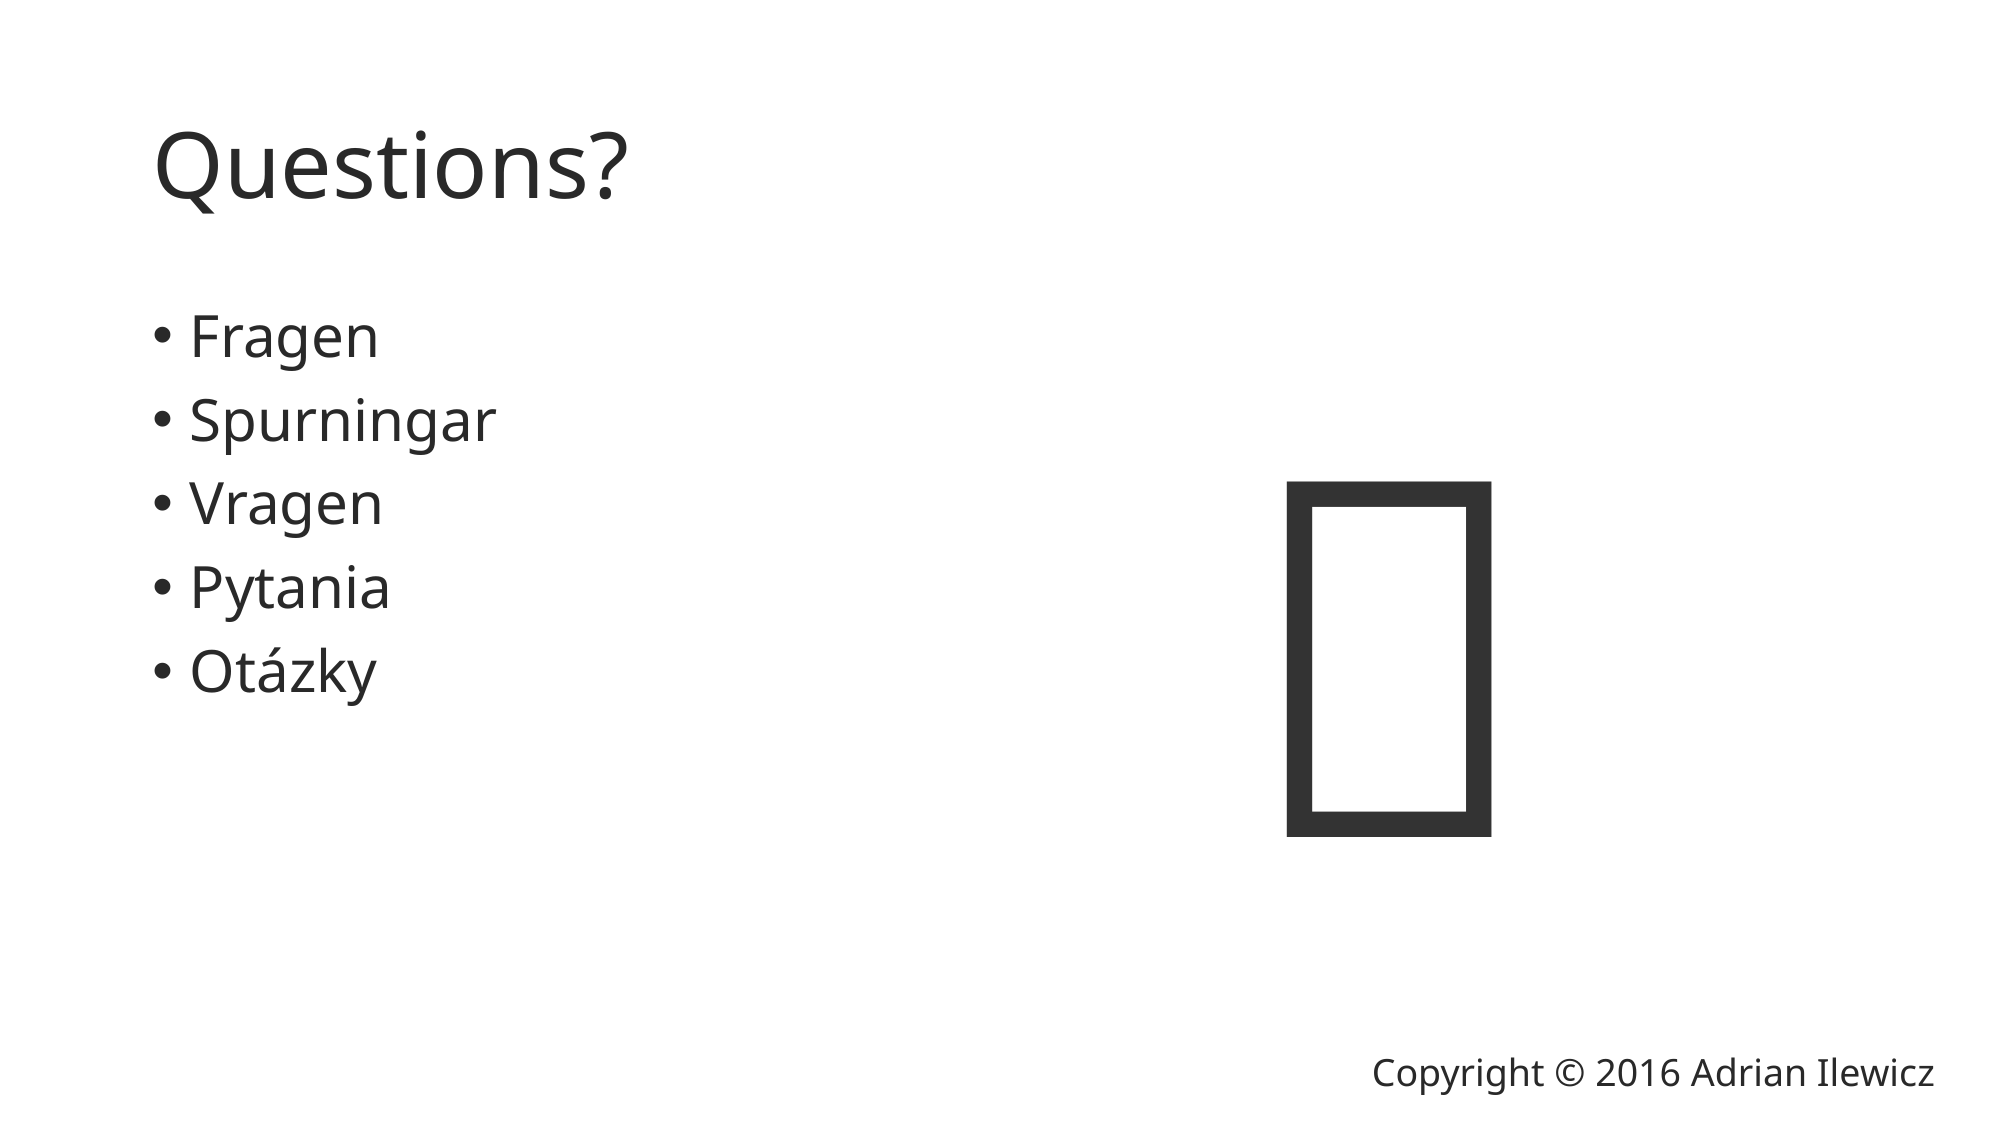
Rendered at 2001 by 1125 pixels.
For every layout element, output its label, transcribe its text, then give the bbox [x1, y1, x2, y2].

title Questions? [137, 59, 1863, 278]
text_box Copyright © 2016 Adrian Ilewicz [1337, 1041, 1970, 1102]
list Fragen Spurningar Vragen Pytania Otázky [137, 299, 1863, 1014]
text_box  [1225, 332, 1555, 945]
